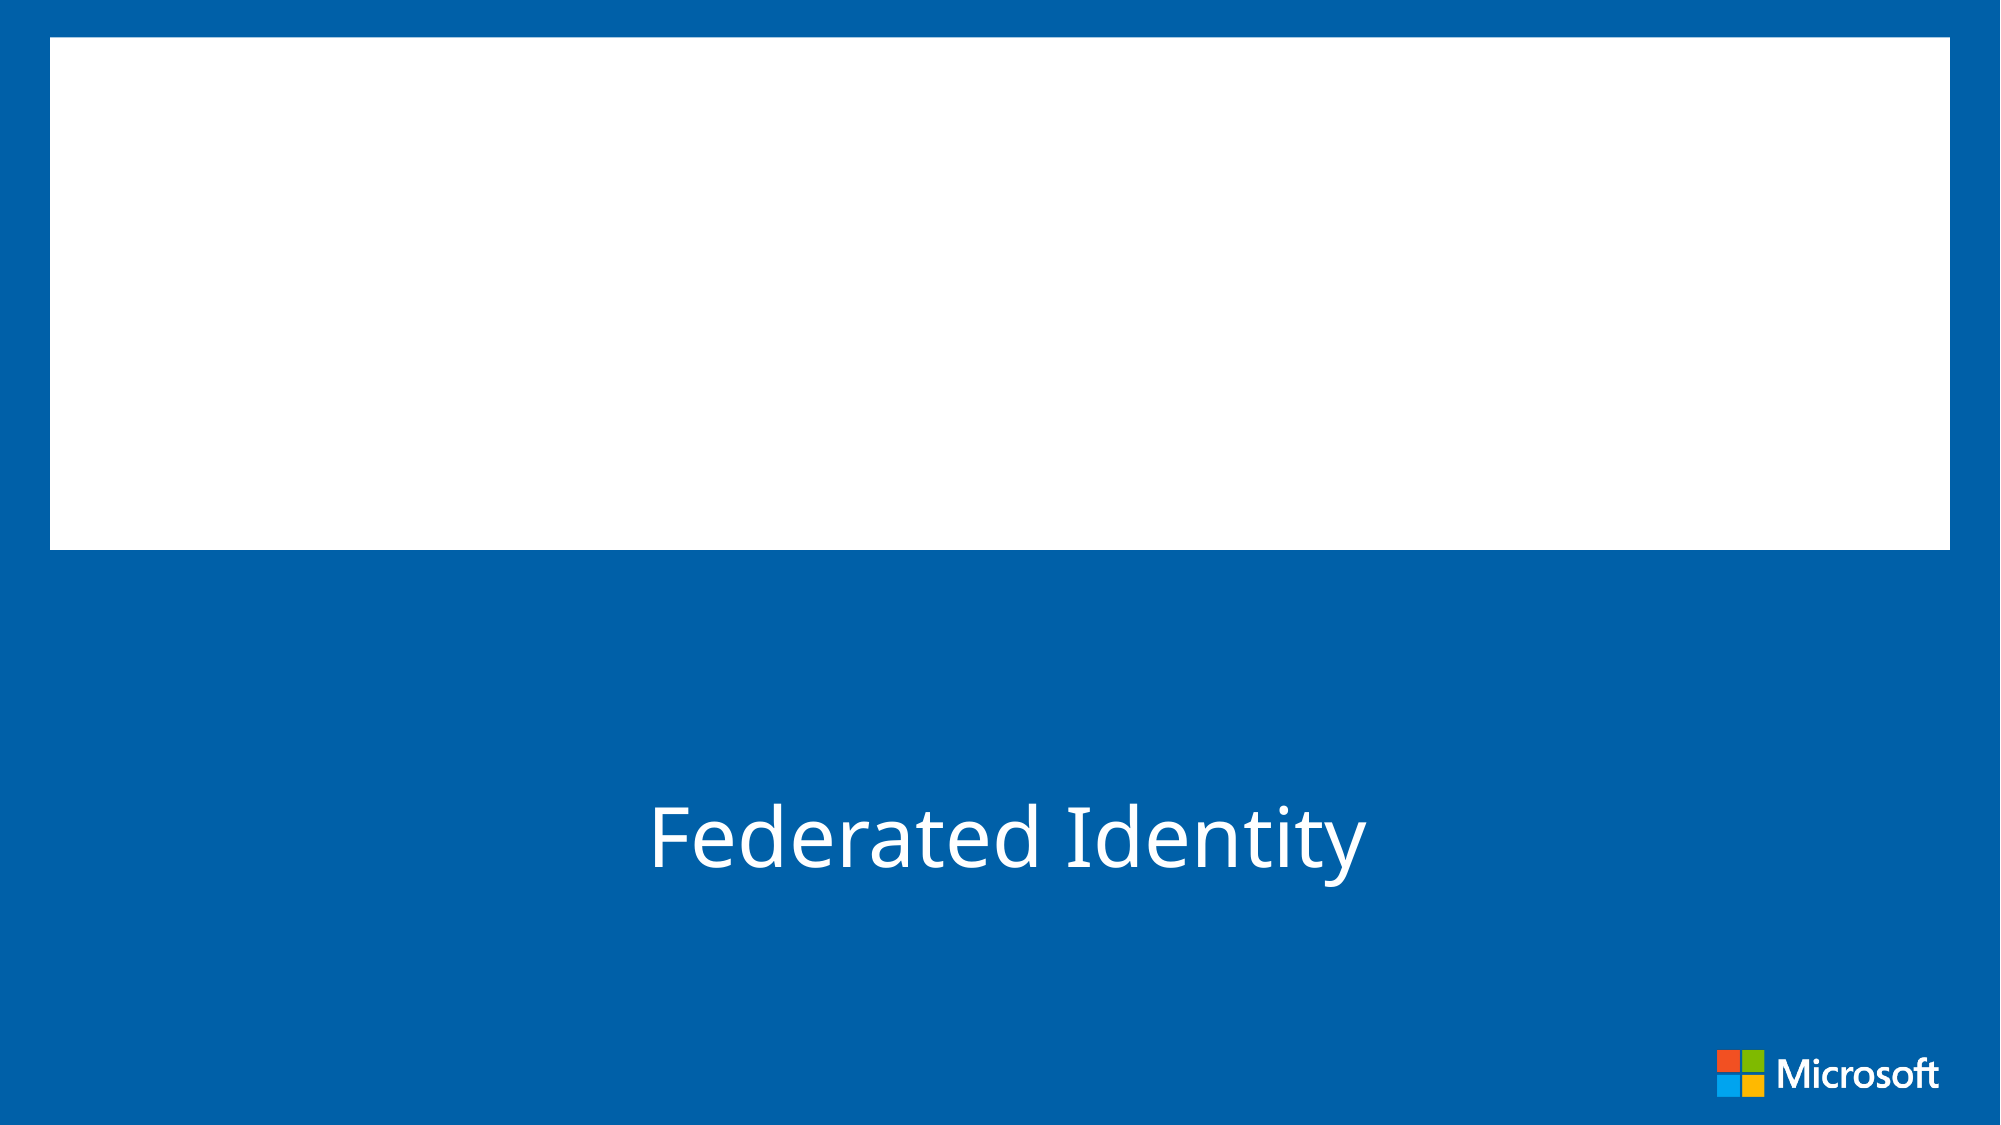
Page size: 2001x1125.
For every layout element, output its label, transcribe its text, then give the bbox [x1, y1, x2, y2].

picture [1686, 1021, 1969, 1125]
title Federated Identity [157, 722, 1859, 947]
